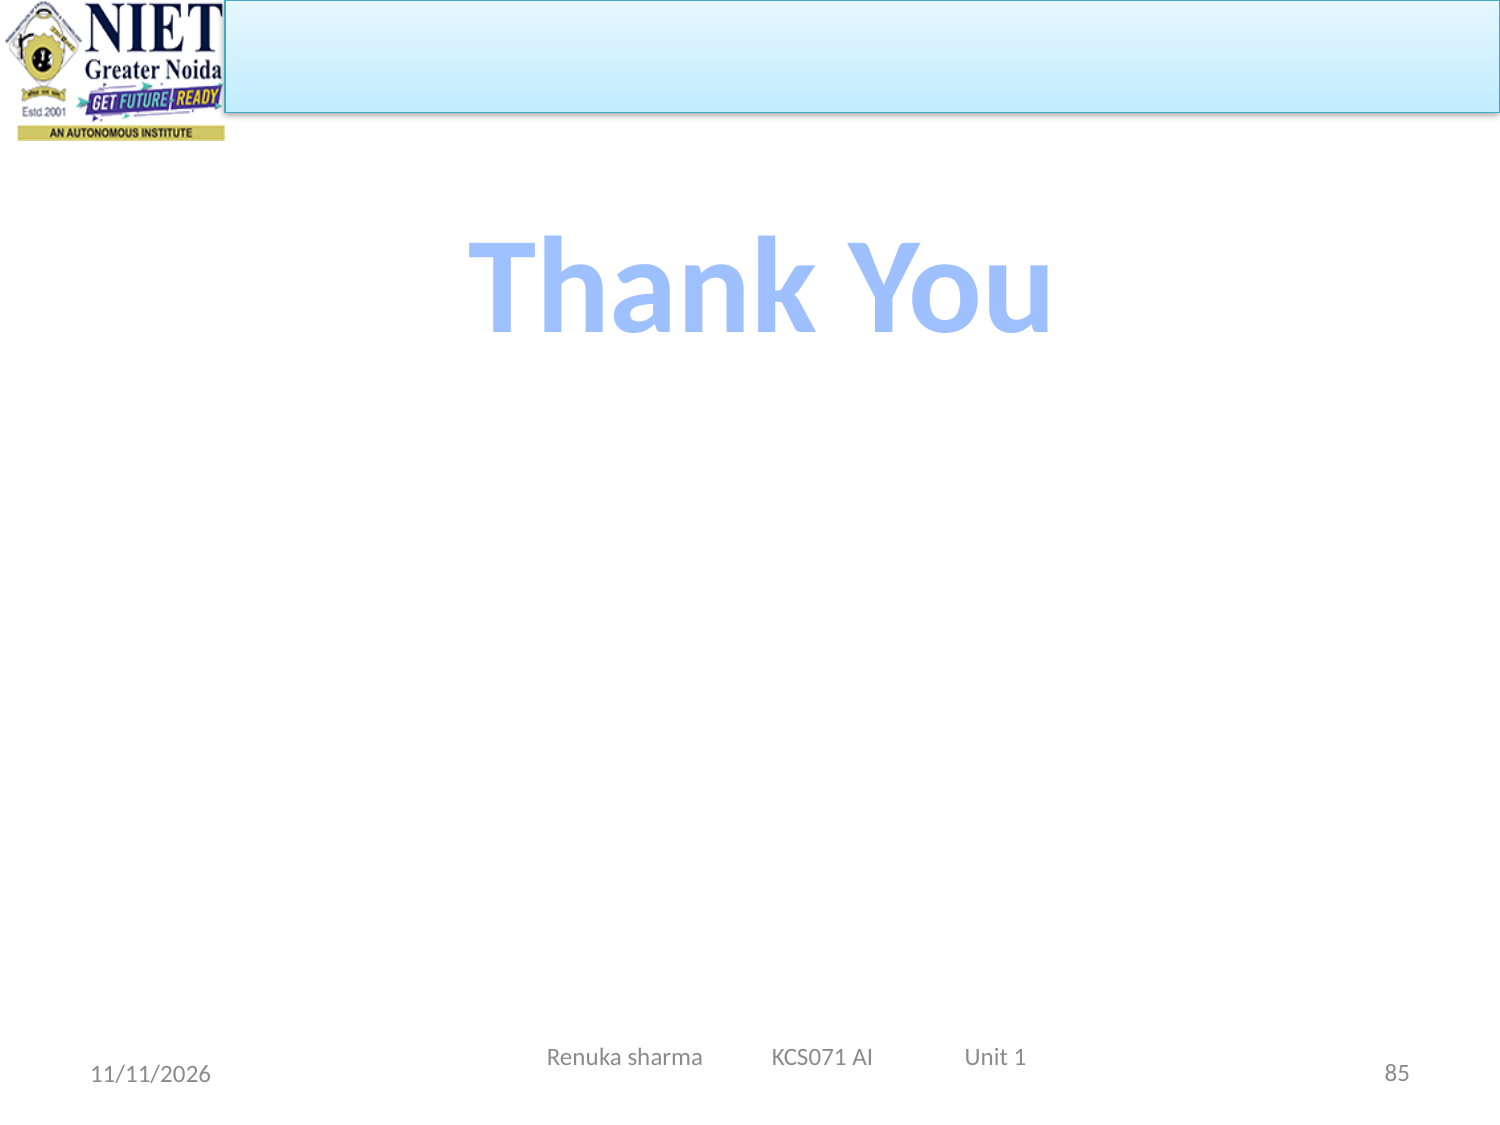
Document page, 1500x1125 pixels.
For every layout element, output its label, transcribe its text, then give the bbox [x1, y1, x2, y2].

picture [5, 0, 226, 141]
slide_number 85 [1074, 1041, 1425, 1102]
text_box [226, 0, 1500, 113]
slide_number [75, 1042, 425, 1103]
footer Renuka sharma KCS071 AI Unit 1 [375, 1025, 1200, 1085]
list Thank You [87, 187, 1438, 841]
